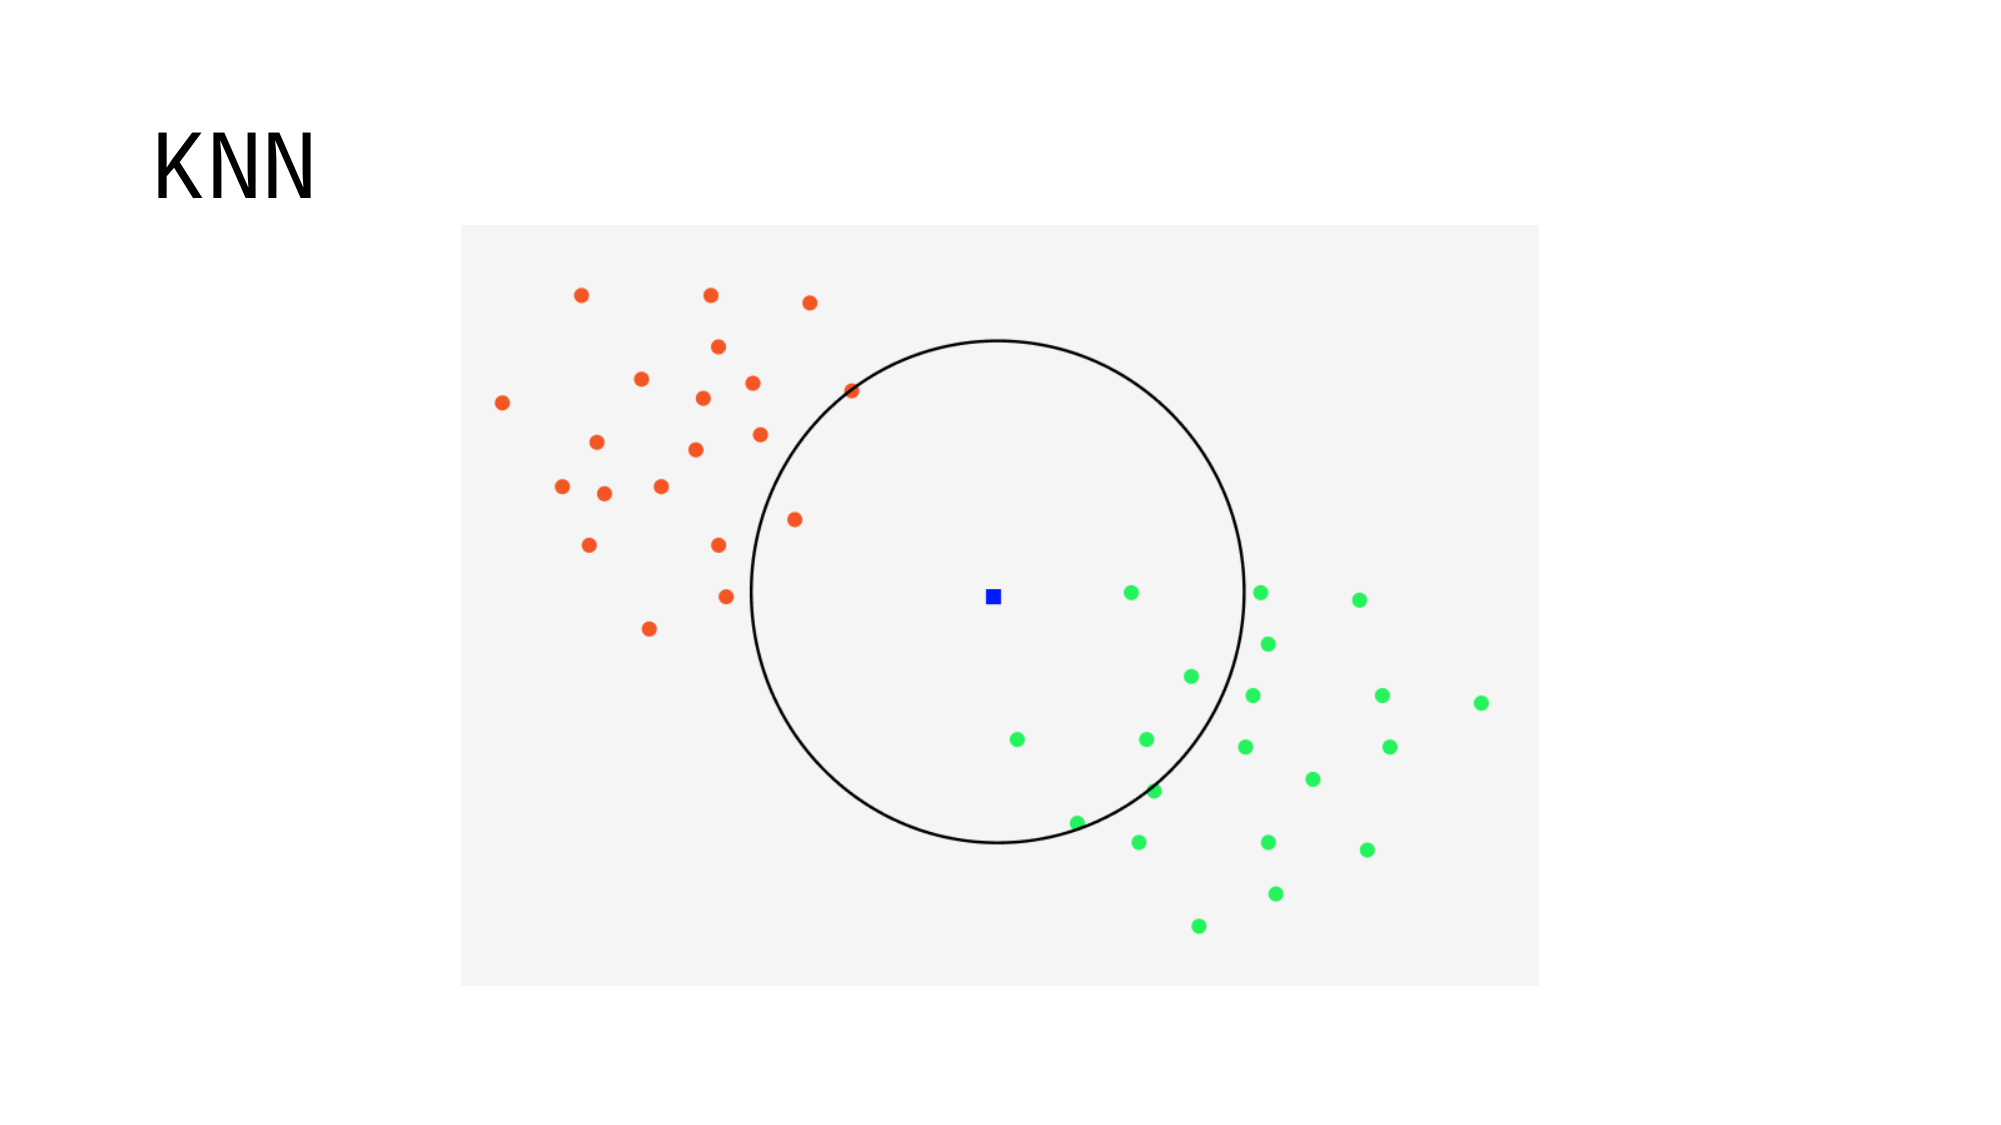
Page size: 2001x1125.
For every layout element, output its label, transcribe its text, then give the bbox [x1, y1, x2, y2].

title KNN [137, 59, 1863, 278]
picture [461, 225, 1539, 986]
